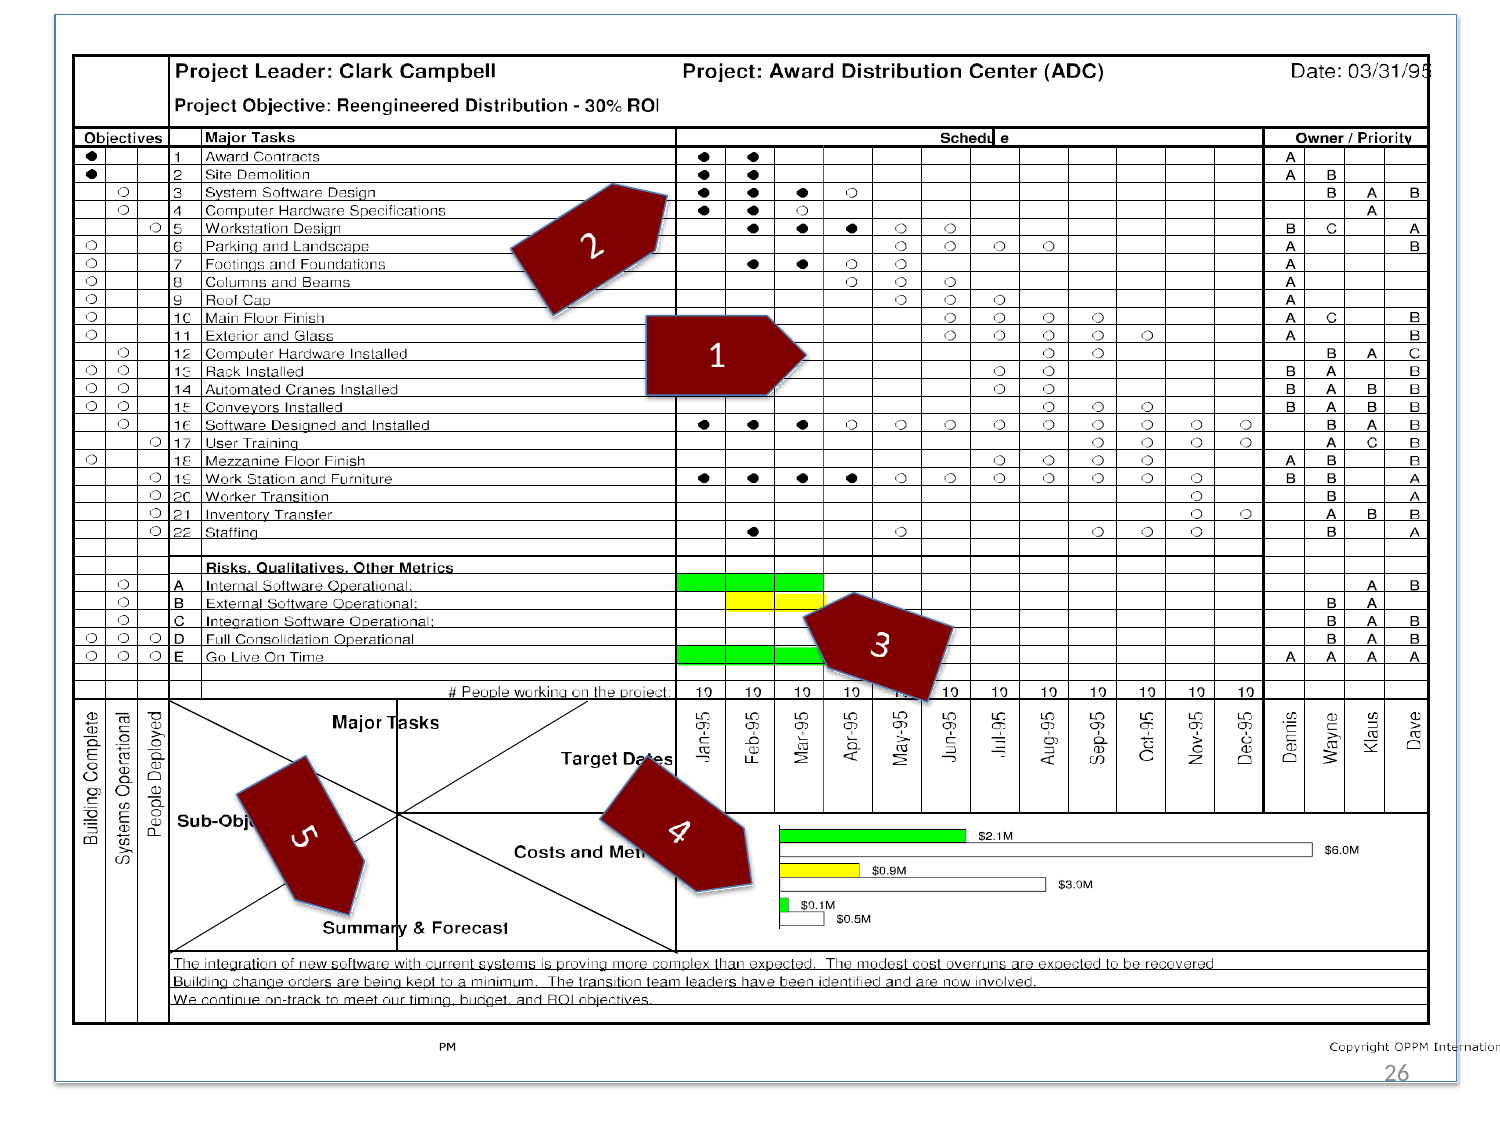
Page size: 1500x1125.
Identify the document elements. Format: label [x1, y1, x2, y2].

table_cell [170, 1005, 1427, 1022]
table_cell [1385, 148, 1427, 164]
table_cell [1265, 468, 1304, 485]
table_cell [170, 592, 201, 609]
table_cell [1069, 664, 1116, 680]
table_cell [726, 468, 774, 485]
table_cell [1385, 343, 1427, 360]
table_cell [873, 486, 921, 502]
table_cell [138, 539, 168, 556]
table_cell [775, 397, 823, 413]
table_cell [971, 628, 1019, 645]
table_cell [1305, 610, 1344, 627]
table_cell [824, 432, 872, 449]
table_cell [1265, 397, 1304, 413]
table_cell [677, 503, 725, 520]
table_cell [971, 521, 1019, 538]
table_cell [1020, 165, 1068, 182]
table_cell [1069, 521, 1116, 538]
table_cell [1020, 574, 1068, 591]
table_cell [775, 468, 823, 485]
table_cell [202, 219, 502, 235]
table_cell [1265, 219, 1304, 235]
table_cell [75, 414, 105, 431]
table_cell [677, 646, 725, 663]
table_cell [1305, 236, 1344, 253]
table_cell [1117, 539, 1165, 555]
table_cell [873, 361, 921, 378]
table_cell [1020, 610, 1068, 627]
table_cell [1117, 700, 1165, 812]
table_cell [106, 219, 137, 235]
table_cell [824, 574, 872, 588]
table_cell [1166, 574, 1214, 591]
table_cell [971, 646, 1019, 663]
table_cell [138, 183, 168, 200]
table_cell [1265, 557, 1304, 573]
table_cell [1166, 290, 1214, 307]
table_cell [873, 254, 921, 271]
table_cell [170, 148, 201, 164]
table_cell [202, 592, 675, 609]
table_cell [1345, 272, 1384, 289]
table_cell [170, 129, 201, 145]
table_cell [106, 308, 137, 324]
table_cell [138, 414, 168, 431]
table_cell [1305, 468, 1344, 485]
table_cell [922, 700, 970, 812]
table_cell [971, 165, 1019, 182]
table_cell [1117, 574, 1165, 591]
table_cell [922, 201, 970, 218]
table_cell [1305, 397, 1344, 413]
table_cell [1305, 254, 1344, 271]
table_cell [1265, 539, 1304, 556]
table_cell [1265, 664, 1304, 680]
table_cell [775, 272, 823, 289]
table_cell [1166, 521, 1214, 538]
table_cell [170, 183, 201, 200]
table_cell [170, 610, 201, 627]
table_cell [1385, 681, 1427, 698]
table_cell [1117, 148, 1165, 164]
table_cell [75, 664, 105, 680]
table_cell [1265, 290, 1304, 307]
table_cell [1265, 325, 1304, 342]
slide_number [1380, 1060, 1414, 1125]
table_cell [873, 219, 921, 235]
table_cell [1166, 664, 1214, 680]
table_cell [726, 700, 774, 812]
table_cell [971, 201, 1019, 218]
table_cell [1265, 343, 1304, 360]
table_cell [815, 361, 823, 378]
table_cell [824, 308, 872, 324]
table_cell [971, 574, 1019, 591]
table_cell [1166, 486, 1214, 502]
table_cell [138, 628, 168, 645]
table_cell [1117, 521, 1165, 538]
table_cell [170, 343, 201, 360]
table_cell [1166, 379, 1214, 396]
table_cell [1069, 557, 1116, 573]
table_cell [726, 254, 774, 271]
table_cell [1215, 414, 1262, 431]
table_cell [824, 557, 872, 573]
table_cell [170, 970, 1427, 987]
table_cell [1345, 503, 1384, 520]
table_cell [971, 272, 1019, 289]
table_cell [1215, 664, 1262, 680]
text_box [1350, 845, 1359, 854]
table_cell [775, 592, 795, 609]
table_cell [971, 183, 1019, 200]
table_cell [75, 610, 105, 627]
table_cell [170, 325, 201, 342]
table_cell [1069, 700, 1116, 812]
table_cell [873, 183, 921, 200]
table_cell [1020, 379, 1068, 396]
table_cell [1345, 236, 1384, 253]
table_cell [1020, 201, 1068, 218]
table_cell [202, 183, 502, 200]
table_cell [138, 681, 168, 698]
table_cell [1385, 290, 1427, 307]
table_cell [1215, 290, 1262, 307]
table_cell [824, 201, 872, 218]
table_cell [1117, 361, 1165, 378]
picture [1414, 1053, 1465, 1094]
table_cell [677, 681, 725, 698]
table_cell [1117, 343, 1165, 360]
table_cell [1305, 664, 1344, 680]
table_cell [1385, 361, 1427, 378]
table_cell [1305, 628, 1344, 645]
table_cell [775, 219, 823, 235]
table_cell [775, 557, 823, 573]
table_cell [922, 165, 970, 182]
table_cell [1020, 432, 1068, 449]
table_cell [1166, 183, 1214, 200]
table_cell [1305, 165, 1344, 182]
table_cell [202, 468, 675, 485]
table_cell [170, 628, 201, 645]
table_cell [726, 628, 774, 645]
table_cell [170, 450, 201, 467]
table_cell [1117, 432, 1165, 449]
table_cell [75, 343, 105, 360]
table_cell [1305, 308, 1344, 324]
table_cell [1020, 183, 1068, 200]
table_cell [1117, 397, 1165, 413]
table_cell [1020, 646, 1068, 663]
table_cell [922, 325, 970, 342]
table_cell [1215, 681, 1262, 698]
table_cell [1385, 646, 1427, 663]
table_cell [106, 165, 137, 182]
picture [56, 15, 1456, 1081]
table_cell [873, 521, 921, 538]
table_cell [677, 700, 725, 752]
table_cell [922, 521, 970, 538]
table_cell [138, 646, 168, 663]
table_cell [1069, 361, 1116, 378]
table_cell [106, 450, 137, 467]
table_cell [1166, 148, 1214, 164]
table_cell [873, 574, 921, 588]
table_cell [1345, 254, 1384, 271]
table_cell [775, 183, 823, 200]
table_cell [971, 681, 1019, 698]
table_cell [106, 575, 137, 591]
table_cell [726, 290, 774, 307]
table_cell [75, 254, 105, 271]
table_cell [824, 343, 872, 360]
table_cell [1385, 414, 1427, 431]
table_cell [971, 592, 1019, 609]
table_cell [1265, 308, 1304, 324]
table_cell [1305, 681, 1344, 698]
table_cell [1265, 254, 1304, 271]
table_cell [1345, 574, 1384, 591]
table_cell [1345, 450, 1384, 467]
table_cell [1069, 397, 1116, 413]
table_cell [106, 272, 137, 289]
table_cell [106, 254, 137, 271]
table_cell [726, 219, 774, 235]
table_cell [873, 414, 921, 431]
table_cell [75, 219, 105, 235]
table_cell [138, 148, 168, 164]
table_cell [1020, 361, 1068, 378]
table_cell [202, 521, 675, 538]
table_cell [138, 700, 168, 1022]
table_cell [75, 432, 105, 449]
table_cell [873, 468, 921, 485]
table_cell [1385, 308, 1427, 324]
table_cell [170, 290, 201, 307]
table_cell [922, 486, 970, 502]
table_cell [1117, 486, 1165, 502]
text_box [333, 715, 382, 732]
table_cell [106, 503, 137, 520]
table_cell [824, 236, 872, 253]
table_cell [873, 325, 921, 342]
table_cell [1385, 521, 1427, 538]
table_cell [726, 183, 774, 200]
table_cell [170, 361, 201, 378]
table_cell [1020, 236, 1068, 253]
table_cell [1166, 628, 1214, 645]
text_box [1342, 846, 1349, 854]
text_box [177, 814, 189, 827]
table_cell [106, 379, 137, 396]
table_cell [971, 379, 1019, 396]
table_cell [106, 486, 137, 502]
table_cell [202, 432, 675, 449]
table_cell [1166, 539, 1214, 555]
table_cell [1385, 183, 1427, 200]
table_cell [1345, 700, 1384, 812]
table_cell [1020, 148, 1068, 164]
table_cell [1069, 628, 1116, 645]
table_cell [995, 129, 1262, 145]
table_cell [971, 361, 1019, 378]
table_cell [962, 628, 970, 645]
table_cell [775, 254, 823, 271]
table_cell [106, 325, 137, 342]
table_cell [106, 664, 137, 680]
table_cell [1265, 592, 1304, 609]
table_cell [138, 432, 168, 449]
table_cell [873, 379, 921, 396]
table_cell [106, 610, 137, 627]
table_cell [971, 254, 1019, 271]
table_cell [726, 432, 774, 449]
table_cell [726, 664, 774, 680]
table_cell [1069, 592, 1116, 609]
table_cell [775, 432, 823, 449]
table_cell [1305, 201, 1344, 218]
table_cell [1345, 183, 1384, 200]
text_box [439, 1042, 446, 1051]
text_box [169, 700, 589, 954]
table_cell [971, 432, 1019, 449]
table_cell [726, 610, 774, 627]
table_cell [373, 819, 396, 921]
table_cell [170, 486, 201, 502]
table_cell [726, 165, 774, 182]
table_cell [138, 664, 168, 680]
table_cell [922, 343, 970, 360]
table_cell [775, 414, 823, 431]
table_cell [1069, 343, 1116, 360]
table_cell [1345, 468, 1384, 485]
table_cell [962, 610, 970, 627]
table_cell [677, 628, 725, 645]
table_cell [1215, 308, 1262, 324]
table_cell [1069, 236, 1116, 253]
table_cell [1215, 450, 1262, 467]
table_cell [1265, 450, 1304, 467]
table_cell [1305, 361, 1344, 378]
table_cell [873, 503, 921, 520]
text_box [1058, 879, 1072, 890]
table_cell [775, 165, 823, 182]
table_cell [726, 201, 774, 218]
table_cell [170, 700, 396, 950]
table_cell [1215, 592, 1262, 609]
table_cell [1305, 450, 1344, 467]
table_cell [202, 557, 675, 573]
table_cell [138, 557, 168, 574]
table_cell [873, 148, 921, 164]
table_cell [202, 539, 675, 555]
table_cell [1265, 574, 1304, 591]
table_cell [1215, 236, 1262, 253]
table_cell [1385, 592, 1427, 609]
text_box [826, 901, 835, 909]
table_cell [106, 290, 137, 307]
table_cell [1345, 219, 1384, 235]
table_cell [1117, 254, 1165, 271]
table_cell [170, 503, 201, 520]
table_cell [1117, 628, 1165, 645]
table_cell [677, 148, 725, 164]
table_cell [971, 664, 1019, 680]
table_cell [971, 308, 1019, 324]
table_cell [202, 503, 675, 520]
table_cell [1385, 201, 1427, 218]
table_cell [1215, 165, 1262, 182]
table_cell [75, 236, 105, 253]
table_cell [1020, 557, 1068, 573]
table_cell [775, 521, 823, 538]
table_cell [222, 817, 228, 824]
table_cell [1215, 574, 1262, 591]
table_cell [1166, 165, 1214, 182]
table_cell [775, 610, 795, 627]
table_cell [1069, 574, 1116, 591]
table_cell [1166, 700, 1214, 812]
table_cell [1215, 503, 1262, 520]
table_cell [726, 407, 774, 413]
table_cell [138, 592, 168, 609]
table_cell [1345, 610, 1384, 627]
table_cell [1345, 379, 1384, 396]
table_cell [138, 468, 168, 485]
table_cell [775, 628, 795, 645]
table_cell [75, 681, 105, 698]
table_cell [1385, 539, 1427, 556]
table_cell [971, 486, 1019, 502]
table_cell [106, 700, 137, 1022]
table_cell [106, 468, 137, 485]
table_cell [1265, 148, 1304, 164]
table_cell [170, 539, 201, 555]
table_cell [202, 397, 675, 413]
table_cell [138, 219, 168, 235]
table_cell [75, 592, 105, 609]
table_cell [922, 414, 970, 431]
table_cell [1166, 219, 1214, 235]
table_cell [873, 201, 921, 218]
table_cell [1385, 432, 1427, 449]
table_cell [202, 272, 502, 289]
table_cell [138, 201, 168, 218]
table_cell [1345, 664, 1384, 680]
table_cell [971, 414, 1019, 431]
table_cell [1305, 219, 1344, 235]
table_cell [1069, 432, 1116, 449]
table_cell [824, 165, 872, 182]
table_cell [677, 521, 725, 538]
table_cell [922, 379, 970, 396]
table_cell [677, 201, 725, 218]
table_cell [138, 236, 168, 253]
table_cell [1265, 503, 1304, 520]
table_cell [106, 236, 137, 253]
table_cell [677, 468, 725, 485]
table_cell [677, 254, 725, 271]
table_cell [1020, 503, 1068, 520]
table_cell [1265, 129, 1427, 145]
table_cell [1345, 539, 1384, 556]
table_cell [677, 236, 725, 253]
table_cell [1020, 414, 1068, 431]
table_cell [202, 290, 502, 307]
table_cell [1265, 681, 1304, 698]
table_cell [138, 254, 168, 271]
table_cell [677, 290, 725, 307]
text_box [1076, 880, 1082, 889]
table_cell [1385, 165, 1427, 182]
table_cell [824, 254, 872, 271]
table_cell [1166, 397, 1214, 413]
table_cell [824, 521, 872, 538]
table_cell [1117, 219, 1165, 235]
table_cell [1069, 681, 1116, 698]
table_cell [1385, 468, 1427, 485]
table_cell [1069, 308, 1116, 324]
table_cell [1265, 646, 1304, 663]
table_cell [75, 165, 105, 182]
table_cell [873, 539, 921, 555]
table_cell [922, 308, 970, 324]
text_box [986, 832, 992, 840]
table_cell [1215, 183, 1262, 200]
table_cell [1069, 290, 1116, 307]
table_cell [1305, 432, 1344, 449]
table_cell [1215, 148, 1262, 164]
table_cell [1020, 592, 1068, 609]
table_cell [824, 539, 872, 555]
table_cell [726, 414, 774, 431]
table_cell [202, 308, 502, 324]
table_cell [1117, 325, 1165, 342]
table_cell [170, 468, 201, 485]
table_cell [922, 397, 970, 413]
table_header [75, 57, 168, 126]
table_cell [677, 129, 992, 145]
table_cell [971, 325, 1019, 342]
table_cell [775, 574, 823, 591]
table_cell [1215, 628, 1262, 645]
table_cell [1265, 700, 1304, 812]
table_cell [1345, 681, 1384, 698]
text_box [190, 817, 200, 828]
table_cell [726, 236, 774, 253]
table_cell [815, 325, 823, 342]
table_cell [1305, 574, 1344, 591]
table_cell [202, 148, 675, 164]
table_cell [1166, 610, 1214, 627]
table_cell [962, 681, 970, 698]
table_cell [677, 664, 725, 680]
table_cell [824, 272, 872, 289]
table_cell [138, 379, 168, 396]
table_cell [1345, 592, 1384, 609]
table_cell [170, 988, 1427, 1004]
table_cell [677, 814, 1427, 950]
table_cell [75, 521, 105, 538]
table_cell [1117, 664, 1165, 680]
table_cell [1117, 290, 1165, 307]
table_cell [677, 407, 725, 413]
table_cell [1117, 236, 1165, 253]
table_cell [873, 432, 921, 449]
table_cell [775, 486, 823, 502]
table_cell [873, 343, 921, 360]
table_cell [1345, 397, 1384, 413]
table_cell [1069, 379, 1116, 396]
table_cell [1117, 308, 1165, 324]
table_cell [1345, 361, 1384, 378]
table_cell [1385, 610, 1427, 627]
table_cell [1385, 379, 1427, 396]
table_cell [922, 539, 970, 555]
table_cell [922, 219, 970, 235]
table_cell [1265, 183, 1304, 200]
table_cell [824, 361, 872, 378]
text_box [1003, 831, 1013, 840]
table_cell [1117, 183, 1165, 200]
table_cell [824, 486, 872, 502]
table_cell [922, 468, 970, 485]
table_cell [1020, 308, 1068, 324]
table_cell [1215, 397, 1262, 413]
table_cell [1166, 325, 1214, 342]
table_cell [1020, 272, 1068, 289]
table_cell [1385, 325, 1427, 342]
table_cell [1117, 468, 1165, 485]
table_cell [775, 308, 823, 324]
table_cell [1215, 610, 1262, 627]
table_cell [922, 432, 970, 449]
table_cell [1215, 379, 1262, 396]
table_cell [1385, 450, 1427, 467]
table_cell [677, 486, 725, 502]
table_cell [1069, 610, 1116, 627]
table_cell [1069, 148, 1116, 164]
table_cell [1265, 521, 1304, 538]
table_cell [1305, 325, 1344, 342]
table_cell [922, 361, 970, 378]
table_cell [726, 503, 774, 520]
table_cell [1265, 361, 1304, 378]
table_cell [677, 610, 725, 627]
table_cell [138, 450, 168, 467]
table_cell [170, 308, 201, 324]
text_box [1325, 845, 1341, 856]
table_cell [824, 468, 872, 485]
table_cell [75, 290, 105, 307]
table_cell [1069, 468, 1116, 485]
table_cell [1166, 468, 1214, 485]
table_cell [726, 592, 774, 609]
table_cell [170, 664, 201, 680]
table_cell [1166, 503, 1214, 520]
table_cell [1069, 325, 1116, 342]
table_cell [1215, 254, 1262, 271]
table_cell [1215, 539, 1262, 555]
table_cell [775, 201, 823, 218]
table_cell [1020, 468, 1068, 485]
table_cell [1305, 148, 1344, 164]
table_cell [1345, 628, 1384, 645]
table_cell [170, 521, 201, 538]
table_cell [202, 610, 675, 627]
table_cell [1166, 414, 1214, 431]
table_cell [106, 628, 137, 645]
table_cell [1345, 201, 1384, 218]
table_cell [202, 361, 638, 378]
table_cell [170, 236, 201, 253]
table_cell [1215, 432, 1262, 449]
table_cell [1069, 165, 1116, 182]
text_box [779, 825, 1313, 930]
table_cell [138, 575, 168, 591]
table_cell [1345, 414, 1384, 431]
text_box [889, 866, 896, 875]
table_cell [106, 343, 137, 360]
table_cell [873, 165, 921, 182]
table_cell [1166, 557, 1214, 573]
table_cell [1385, 557, 1427, 573]
text_box [854, 914, 871, 923]
table_cell [170, 201, 201, 218]
table_cell [1069, 486, 1116, 502]
table_cell [1305, 272, 1344, 289]
table_cell [1265, 414, 1304, 431]
table_cell [1385, 219, 1427, 235]
table_cell [106, 397, 137, 413]
table_cell [138, 325, 168, 342]
table_cell [1166, 343, 1214, 360]
table_cell [922, 290, 970, 307]
table_cell [1345, 343, 1384, 360]
table_cell [106, 521, 137, 538]
table_cell [106, 201, 137, 218]
table_cell [1166, 236, 1214, 253]
table_cell [1215, 468, 1262, 485]
table_cell [971, 468, 1019, 485]
table_cell [922, 254, 970, 271]
table_cell [1020, 325, 1068, 342]
table_cell [1265, 486, 1304, 502]
table_cell [922, 236, 970, 253]
table_cell [75, 379, 105, 396]
table_cell [873, 272, 921, 289]
table_cell [170, 414, 201, 431]
table_cell [1117, 592, 1165, 609]
table_cell [971, 236, 1019, 253]
table_cell [1305, 290, 1344, 307]
table_cell [1305, 646, 1344, 663]
table_cell [170, 681, 201, 698]
table_cell [1215, 361, 1262, 378]
table_cell [1069, 183, 1116, 200]
table_cell [1265, 165, 1304, 182]
table_cell [202, 129, 675, 145]
table_cell [1020, 664, 1068, 680]
table_cell [202, 165, 675, 182]
table_cell [775, 664, 795, 680]
table_cell [962, 664, 970, 680]
table_cell [726, 486, 774, 502]
table_cell [1385, 574, 1427, 591]
table_cell [873, 557, 921, 573]
table_cell [106, 432, 137, 449]
table_cell [1117, 165, 1165, 182]
table_cell [1215, 343, 1262, 360]
table_cell [971, 610, 1019, 627]
table_cell [1265, 379, 1304, 396]
table_cell [971, 219, 1019, 235]
table_cell [971, 148, 1019, 164]
table_cell [824, 290, 872, 307]
table_cell [1215, 646, 1262, 663]
table_cell [170, 254, 201, 271]
table_cell [726, 646, 774, 663]
table_cell [75, 201, 105, 218]
table_cell [1117, 414, 1165, 431]
table_cell [775, 681, 795, 698]
table_cell [1117, 201, 1165, 218]
table_cell [75, 308, 105, 324]
table_cell [726, 681, 774, 698]
table_cell [1385, 397, 1427, 413]
table_cell [1020, 681, 1068, 698]
table_cell [873, 236, 921, 253]
table_cell [1305, 343, 1344, 360]
table_cell [824, 148, 872, 164]
table_cell [824, 414, 872, 431]
table_cell [677, 183, 725, 200]
text_box [502, 179, 815, 407]
table_cell [75, 272, 105, 289]
table_cell [170, 432, 201, 449]
table_cell [1215, 219, 1262, 235]
table_cell [775, 646, 795, 663]
table_cell [1020, 700, 1068, 812]
table_cell [138, 610, 168, 627]
table_cell [202, 414, 675, 431]
table_cell [1305, 700, 1344, 812]
table_cell [106, 557, 137, 574]
table_cell [1305, 379, 1344, 396]
table_cell [75, 700, 105, 1022]
table_cell [75, 646, 105, 663]
table_cell [202, 486, 675, 502]
table_cell [1345, 646, 1384, 663]
table_cell [1215, 700, 1262, 812]
table_cell [677, 219, 725, 235]
table_cell [75, 468, 105, 485]
table_cell [1305, 183, 1344, 200]
table_cell [971, 343, 1019, 360]
table_cell [75, 503, 105, 520]
table_cell [170, 397, 201, 413]
text_box [1330, 1042, 1500, 1053]
table_cell [170, 165, 201, 182]
table_cell [1385, 486, 1427, 502]
table_cell [824, 325, 872, 342]
table_cell [1215, 201, 1262, 218]
table_cell [1069, 201, 1116, 218]
table_cell [971, 700, 1019, 812]
table_cell [962, 646, 970, 663]
table_cell [775, 148, 823, 164]
table_cell [922, 557, 970, 573]
table_cell [1020, 521, 1068, 538]
table_cell [677, 414, 725, 431]
table_cell [1117, 610, 1165, 627]
table_cell [106, 592, 137, 609]
table_cell [775, 700, 823, 812]
table_cell [922, 503, 970, 520]
table_cell [1020, 486, 1068, 502]
table_cell [202, 236, 502, 253]
table_cell [1345, 308, 1384, 324]
table_cell [1305, 539, 1344, 556]
table_cell [1166, 201, 1214, 218]
table_cell [75, 397, 105, 413]
table_cell [1345, 486, 1384, 502]
table_cell [1020, 450, 1068, 467]
table_cell [873, 290, 921, 307]
table_cell [1265, 236, 1304, 253]
table_cell [1117, 646, 1165, 663]
table_cell [170, 952, 1427, 969]
table_cell [1020, 290, 1068, 307]
table_cell [1305, 592, 1344, 609]
table_cell [1020, 397, 1068, 413]
table_cell [677, 539, 725, 555]
table_cell [398, 700, 587, 812]
table_cell [922, 183, 970, 200]
table_cell [1166, 308, 1214, 324]
table_cell [1385, 254, 1427, 271]
table_cell [1215, 272, 1262, 289]
table_cell [873, 450, 921, 467]
table_cell [138, 165, 168, 182]
table_cell [1069, 450, 1116, 467]
table_cell [824, 450, 872, 467]
table_cell [677, 557, 725, 573]
table_cell [922, 148, 970, 164]
table_cell [170, 219, 201, 235]
table_cell [202, 574, 675, 591]
table_cell [677, 574, 725, 591]
table_cell [202, 646, 675, 663]
table_cell [202, 664, 675, 680]
table_cell [1166, 432, 1214, 449]
table_cell [1305, 503, 1344, 520]
table_cell [106, 361, 137, 378]
table_cell [726, 521, 774, 538]
table_cell [1305, 521, 1344, 538]
table_cell [1305, 414, 1344, 431]
table_cell [815, 343, 823, 360]
table_cell [1345, 148, 1384, 164]
table_cell [1020, 254, 1068, 271]
table_cell [824, 183, 872, 200]
table_cell [138, 503, 168, 520]
table_cell [1166, 361, 1214, 378]
table_cell [138, 308, 168, 324]
table_cell [75, 325, 105, 342]
table_cell [1345, 557, 1384, 573]
table_cell [1265, 201, 1304, 218]
table_cell [170, 379, 201, 396]
table_cell [1020, 628, 1068, 645]
table_cell [922, 574, 970, 591]
table_cell [170, 574, 201, 591]
table_cell [1117, 557, 1165, 573]
table_cell [677, 272, 725, 289]
table_cell [202, 450, 675, 467]
table_cell [1215, 325, 1262, 342]
table_cell [75, 129, 168, 145]
table_cell [1345, 290, 1384, 307]
table_cell [971, 397, 1019, 413]
table_cell [971, 539, 1019, 555]
text_box [514, 752, 760, 904]
table_cell [1020, 219, 1068, 235]
table_cell [824, 397, 872, 413]
table_cell [202, 379, 638, 396]
table_cell [971, 450, 1019, 467]
table_cell [138, 397, 168, 413]
table_cell [922, 450, 970, 467]
table_cell [1069, 503, 1116, 520]
table_cell [775, 450, 823, 467]
table_cell [1020, 539, 1068, 555]
table_cell [873, 714, 921, 812]
table_cell [1069, 646, 1116, 663]
table_cell [202, 201, 502, 218]
table_cell [1265, 272, 1304, 289]
table_cell [1117, 379, 1165, 396]
table_cell [873, 397, 921, 413]
table_cell [726, 450, 774, 467]
table_cell [726, 148, 774, 164]
table_cell [106, 539, 137, 556]
table_cell [1265, 432, 1304, 449]
table_cell [1345, 432, 1384, 449]
table_cell [1069, 272, 1116, 289]
table_cell [106, 148, 137, 164]
table_cell [1069, 219, 1116, 235]
table_cell [775, 539, 823, 555]
table_cell [1117, 450, 1165, 467]
table_cell [1166, 592, 1214, 609]
table_cell [1345, 325, 1384, 342]
table_cell [1215, 557, 1262, 573]
table_cell [202, 628, 675, 645]
table_cell [1265, 628, 1304, 645]
table_cell [138, 290, 168, 307]
table_cell [873, 308, 921, 324]
table_cell [75, 183, 105, 200]
table_cell [1305, 486, 1344, 502]
table_cell [106, 681, 137, 698]
table_cell [677, 450, 725, 467]
table_cell [138, 361, 168, 378]
table_cell [1166, 646, 1214, 663]
table_cell [1265, 610, 1304, 627]
table_cell [1117, 503, 1165, 520]
table_cell [138, 521, 168, 538]
table_cell [398, 814, 675, 950]
text_box [386, 716, 439, 729]
table_cell [971, 503, 1019, 520]
table_cell [75, 148, 105, 164]
table_cell [962, 592, 970, 609]
table_cell [75, 450, 105, 467]
table_cell [202, 681, 675, 698]
table_cell [75, 628, 105, 645]
text_box [897, 866, 906, 875]
table_cell [138, 343, 168, 360]
table_header [170, 57, 1427, 126]
table_cell [971, 557, 1019, 573]
table_cell [1069, 254, 1116, 271]
table_cell [75, 575, 105, 591]
table_cell [1069, 539, 1116, 555]
table_cell [824, 219, 872, 235]
table_cell [106, 414, 137, 431]
text_box [837, 914, 850, 924]
table_cell [775, 236, 823, 253]
table_cell [1345, 165, 1384, 182]
table_cell [75, 486, 105, 502]
table_cell [1385, 700, 1427, 812]
table_cell [922, 272, 970, 289]
table_cell [1020, 343, 1068, 360]
table_cell [677, 592, 725, 609]
table_cell [775, 503, 823, 520]
table_cell [202, 254, 502, 271]
table_cell [1385, 272, 1427, 289]
text_box [447, 1042, 456, 1051]
table_cell [1215, 521, 1262, 538]
table_cell [677, 165, 725, 182]
picture [47, 10, 1465, 1094]
table_cell [1166, 681, 1214, 698]
table_cell [106, 646, 137, 663]
table_cell [824, 379, 872, 396]
table_cell [170, 272, 201, 289]
table_cell [202, 325, 638, 342]
table_cell [138, 272, 168, 289]
table_cell [971, 290, 1019, 307]
table_cell [1117, 681, 1165, 698]
table_cell [170, 646, 201, 663]
table_cell [407, 700, 675, 812]
table_cell [1385, 236, 1427, 253]
table_cell [726, 557, 774, 573]
text_box [201, 814, 218, 827]
table_cell [75, 557, 105, 574]
table_cell [1069, 414, 1116, 431]
table_cell [726, 272, 774, 289]
text_box [1083, 880, 1092, 889]
table_cell [1385, 664, 1427, 680]
table_cell [775, 290, 823, 307]
table_cell [106, 183, 137, 200]
table_cell [824, 714, 872, 812]
text_box [872, 866, 886, 876]
table_cell [138, 486, 168, 502]
table_cell [726, 574, 774, 591]
table_cell [824, 503, 872, 520]
table_cell [1345, 521, 1384, 538]
table_cell [1385, 503, 1427, 520]
table_cell [677, 432, 725, 449]
table_cell [170, 557, 201, 573]
table_cell [815, 379, 823, 396]
table_cell [179, 920, 396, 950]
table_cell [1166, 272, 1214, 289]
table_cell [1385, 628, 1427, 645]
table_cell [1166, 450, 1214, 467]
table_cell [726, 539, 774, 555]
table_cell [75, 539, 105, 556]
table_cell [1117, 272, 1165, 289]
table_cell [202, 343, 638, 360]
table_cell [1305, 557, 1344, 573]
text_box [795, 588, 962, 714]
table_cell [1215, 486, 1262, 502]
table_cell [1166, 254, 1214, 271]
table_cell [75, 361, 105, 378]
